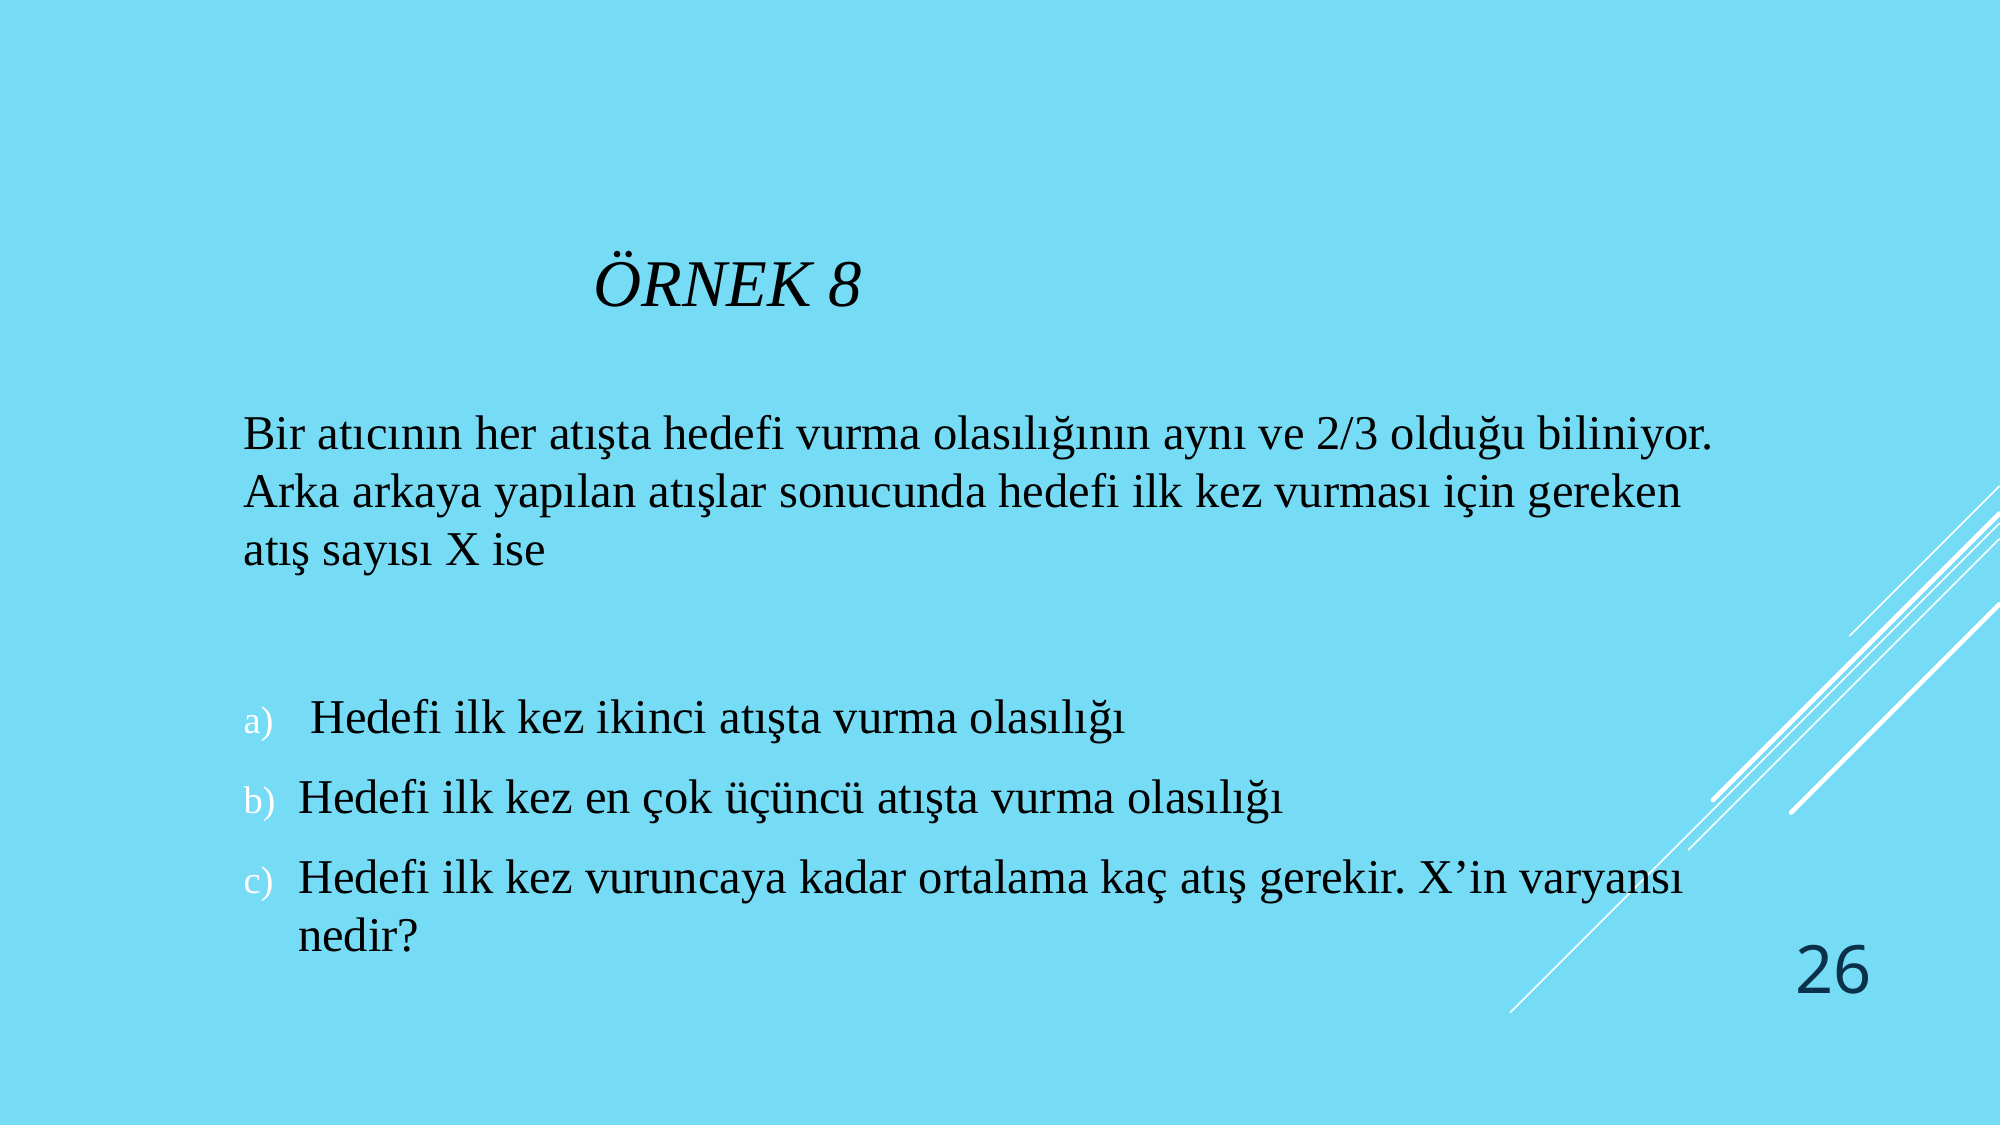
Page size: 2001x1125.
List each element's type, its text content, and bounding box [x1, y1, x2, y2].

list Bir atıcının her atışta hedefi vurma olasılığının aynı ve 2/3 olduğu biliniyor. Arka arkaya yapılan atışlar sonucunda hedefi ilk kez vurması için gereken atış sayısı X ise Hedefi ilk kez ikinci atışta vurma olasılığı Hedefi ilk kez en çok üçüncü atışta vurma olasılığı Hedefi ilk kez vuruncaya kadar ortalama kaç atış gerekir. X’in varyansı nedir? [228, 393, 1772, 972]
slide_number 26 [1700, 915, 1888, 1025]
title Örnek 8 [137, 109, 878, 328]
